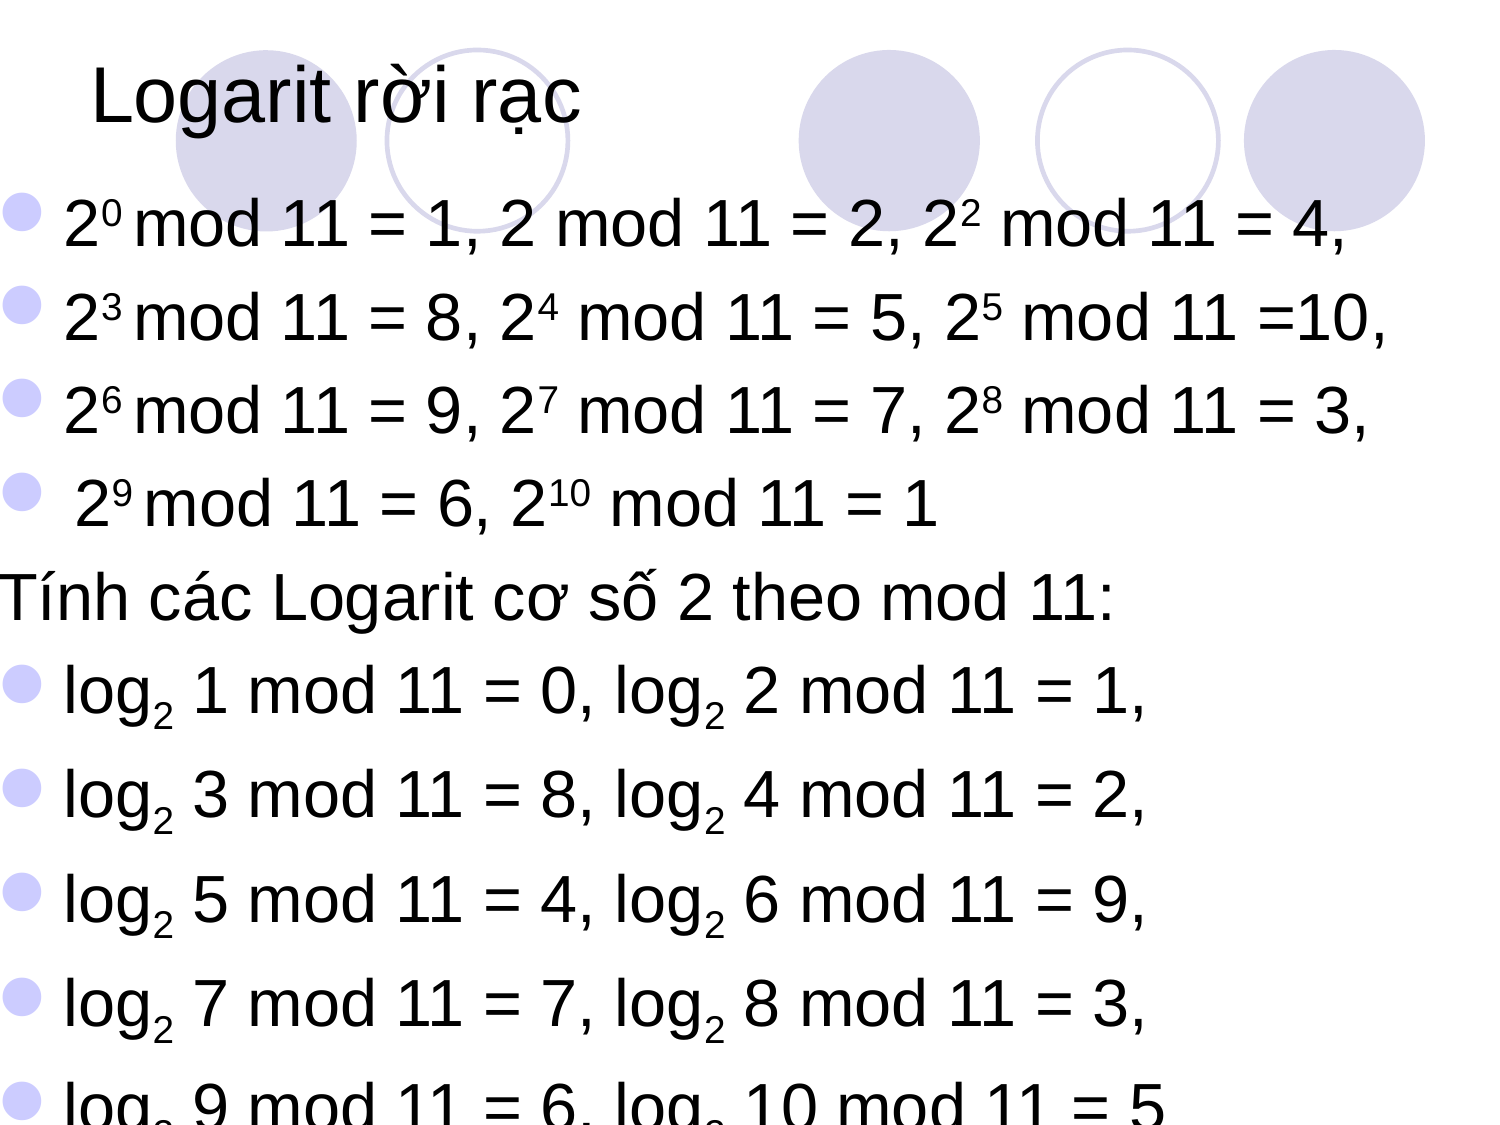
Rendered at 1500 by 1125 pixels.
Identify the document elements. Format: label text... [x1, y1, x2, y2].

list 20 mod 11 = 1, 2 mod 11 = 2, 22 mod 11 = 4, 23 mod 11 = 8, 24 mod 11 = 5, 25 mod 11 =10, 26 mod 11 = 9, 27 mod 11 = 7, 28 mod 11 = 3, 29 mod 11 = 6, 210 mod 11 = 1 Tính các Logarit cơ số 2 theo mod 11: log2 1 mod 11 = 0, log2 2 mod 11 = 1, log2 3 mod 11 = 8, log2 4 mod 11 = 2, log2 5 mod 11 = 4, log2 6 mod 11 = 9, log2 7 mod 11 = 7, log2 8 mod 11 = 3, log2 9 mod 11 = 6, log2 10 mod 11 = 5 [0, 172, 1500, 1125]
title Logarit rời rạc [75, 45, 1425, 138]
